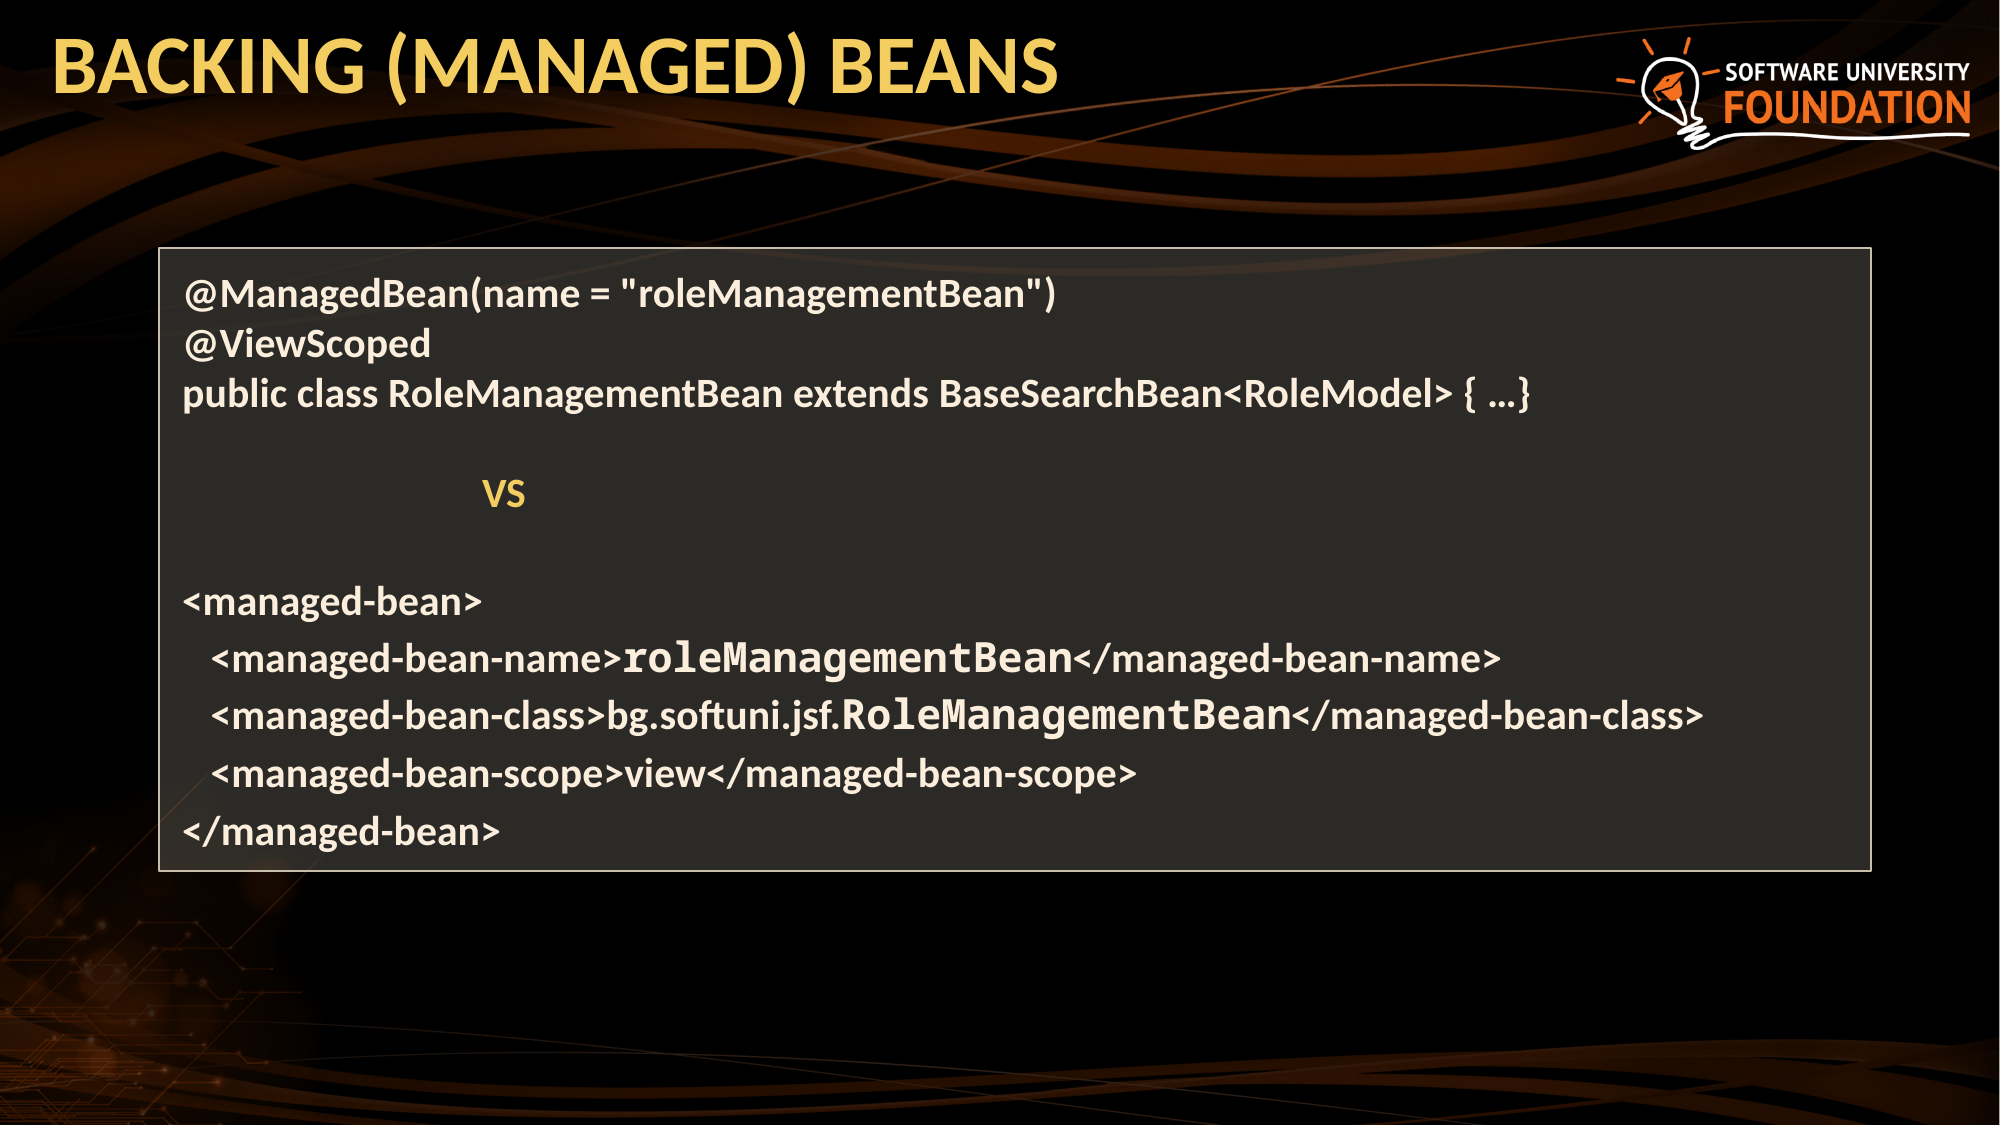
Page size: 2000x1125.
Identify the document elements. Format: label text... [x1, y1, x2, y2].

text_box @ManagedBean(name = "roleManagementBean") @ViewScoped public class RoleManagementBean extends BaseSearchBean<RoleModel> { …} VS <managed-bean> <managed-bean-name>roleManagementBean</managed-bean-name> <managed-bean-class>bg.softuni.jsf.RoleManagementBean</managed-bean-class> <managed-bean-scope>view</managed-bean-scope> </managed-bean> [158, 247, 1871, 872]
picture [0, 0, 2000, 1125]
title backing (managed) beans [0, 0, 1238, 148]
